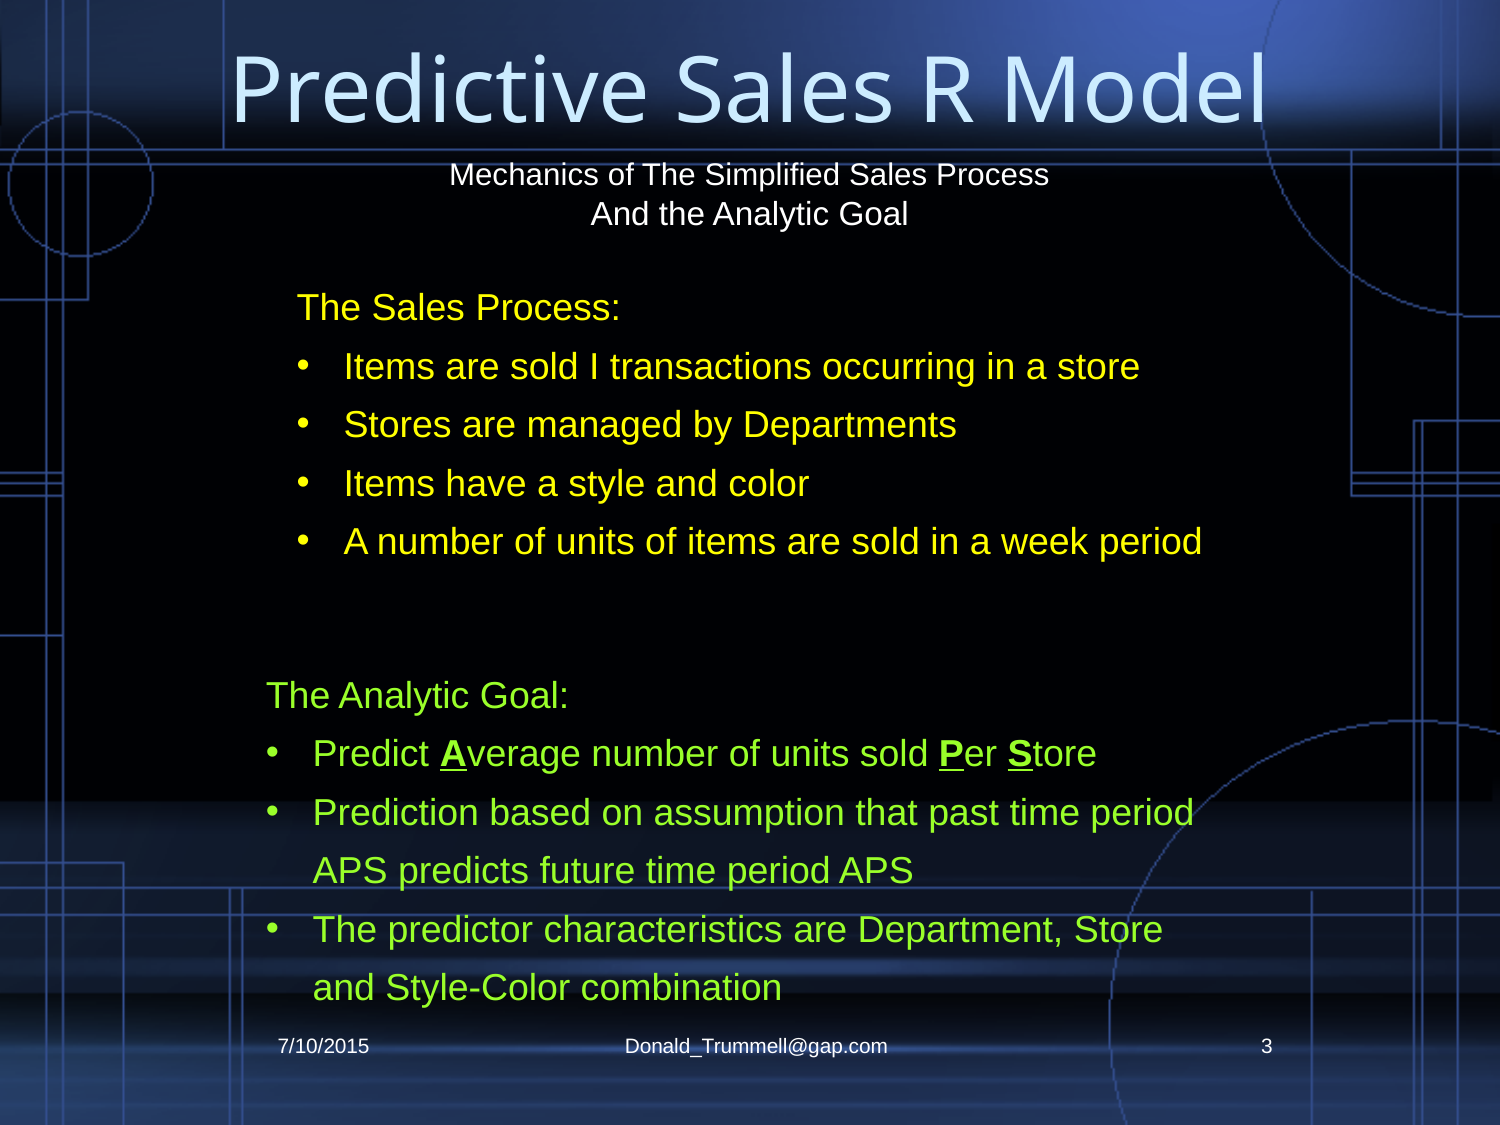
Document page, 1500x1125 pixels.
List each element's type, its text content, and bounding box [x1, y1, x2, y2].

picture [0, 0, 1500, 1125]
text_box The Sales Process: Items are sold I transactions occurring in a store Stores are managed by Departments Items have a style and color A number of units of items are sold in a week period [281, 262, 1218, 570]
subtitle Mechanics of The Simplified Sales Process [362, 146, 1138, 185]
slide_number 3 [975, 1025, 1288, 1100]
footer Donald_Trummell@gap.com [562, 1025, 950, 1100]
text_box And the Analytic Goal [362, 185, 1138, 240]
text_box The Analytic Goal: Predict Average number of units sold Per Store Prediction based on assumption that past time period APS predicts future time period APS The predictor characteristics are Department, Store and Style-Color combination [251, 649, 1249, 1016]
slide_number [262, 1025, 538, 1100]
title Predictive Sales R Model [150, 12, 1350, 159]
